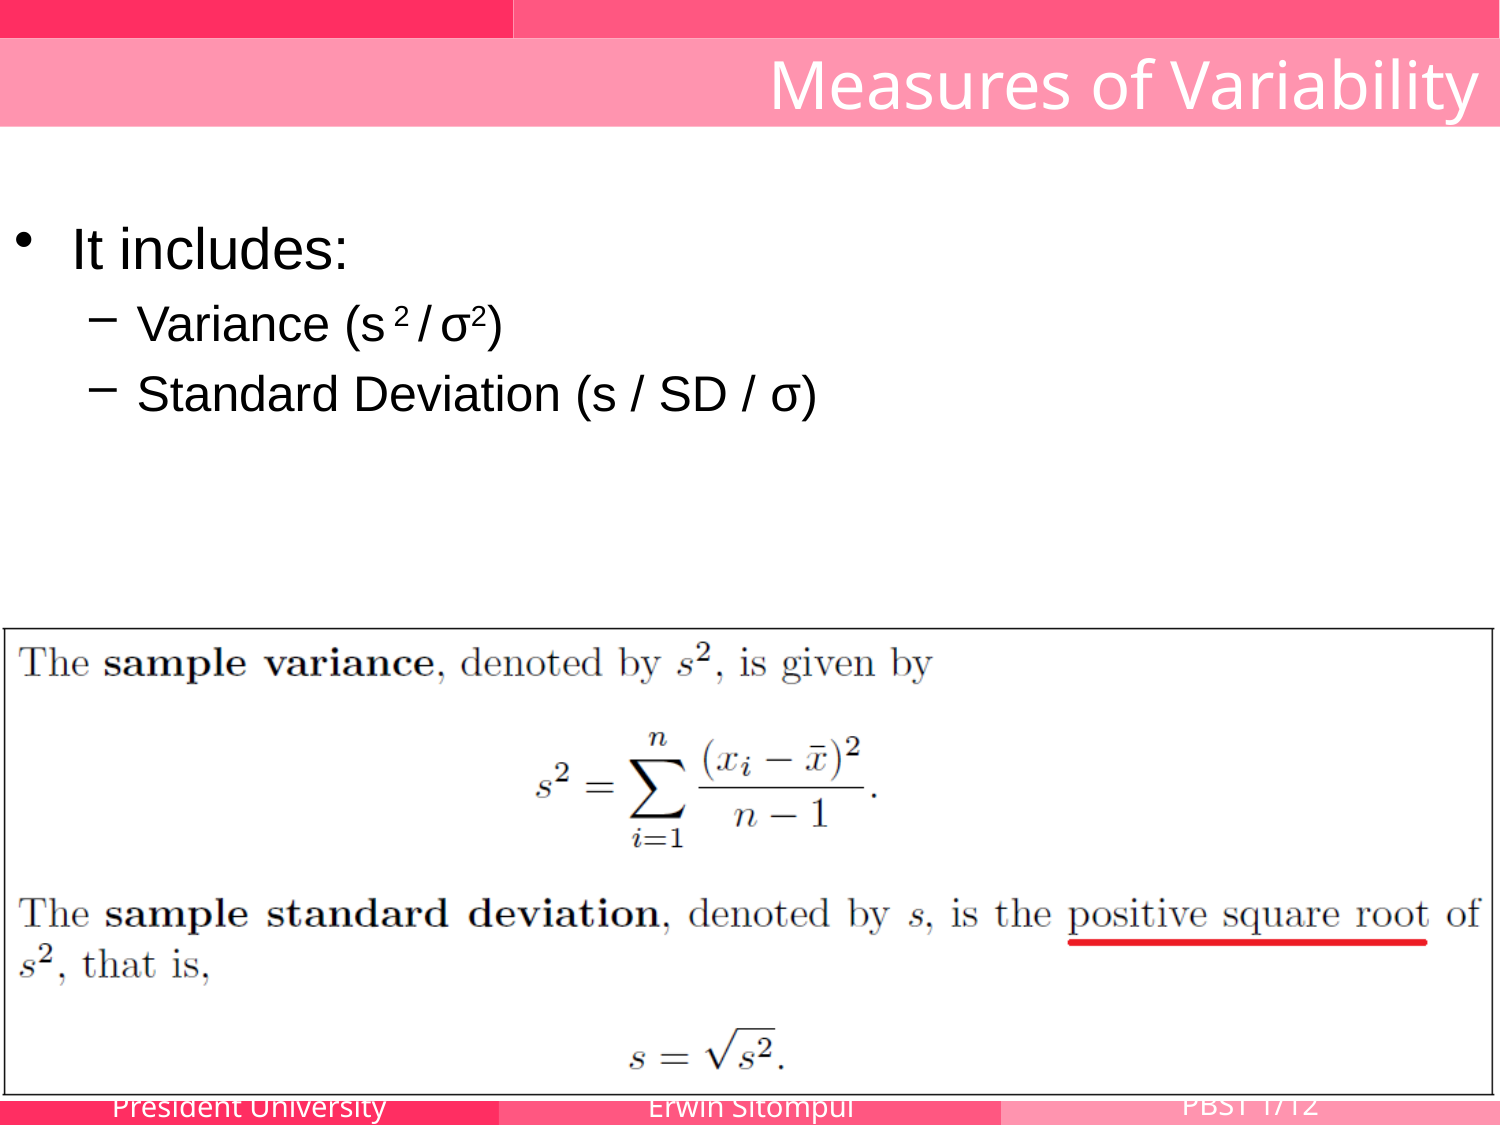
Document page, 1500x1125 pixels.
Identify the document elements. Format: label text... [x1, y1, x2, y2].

picture [0, 624, 1500, 1101]
title Measures of Variability [0, 45, 1496, 120]
list It includes: Variance (s 2 / σ2) Standard Deviation (s / SD / σ) [0, 203, 1500, 624]
